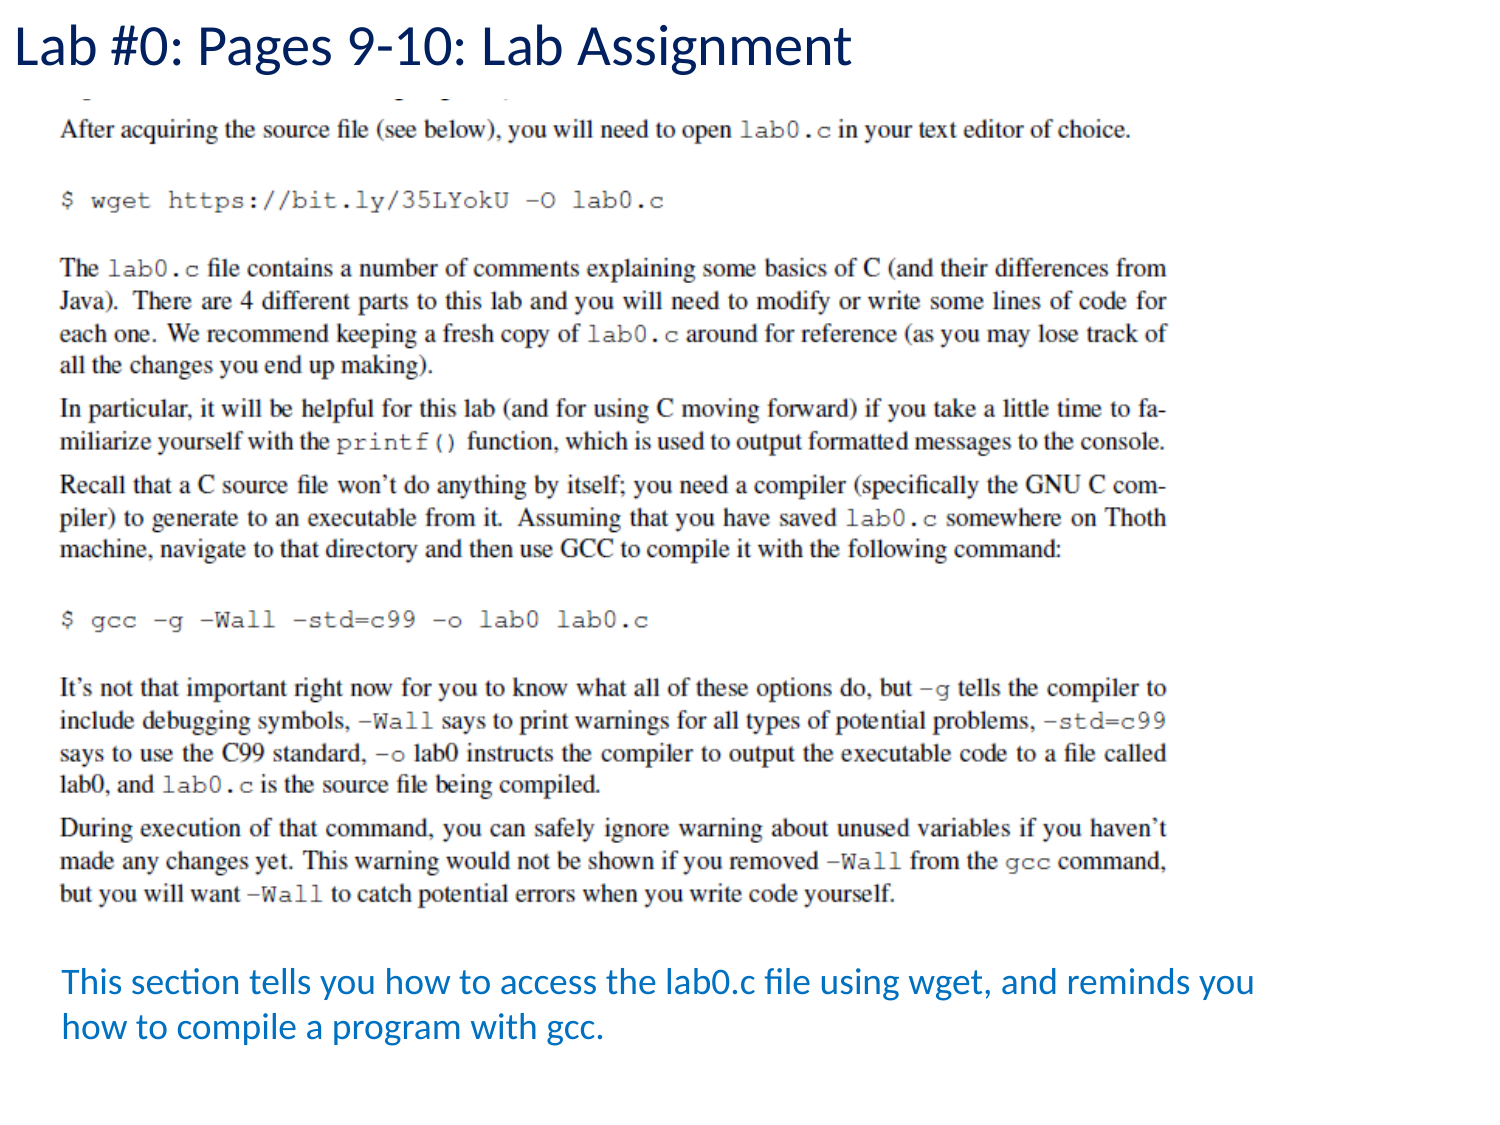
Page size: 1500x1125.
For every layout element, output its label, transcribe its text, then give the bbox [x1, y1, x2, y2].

picture [46, 99, 1202, 909]
text_box This section tells you how to access the lab0.c file using wget, and reminds you how to compile a program with gcc. [46, 949, 1300, 1055]
text_box Lab #0: Pages 9-10: Lab Assignment [0, 0, 1335, 85]
